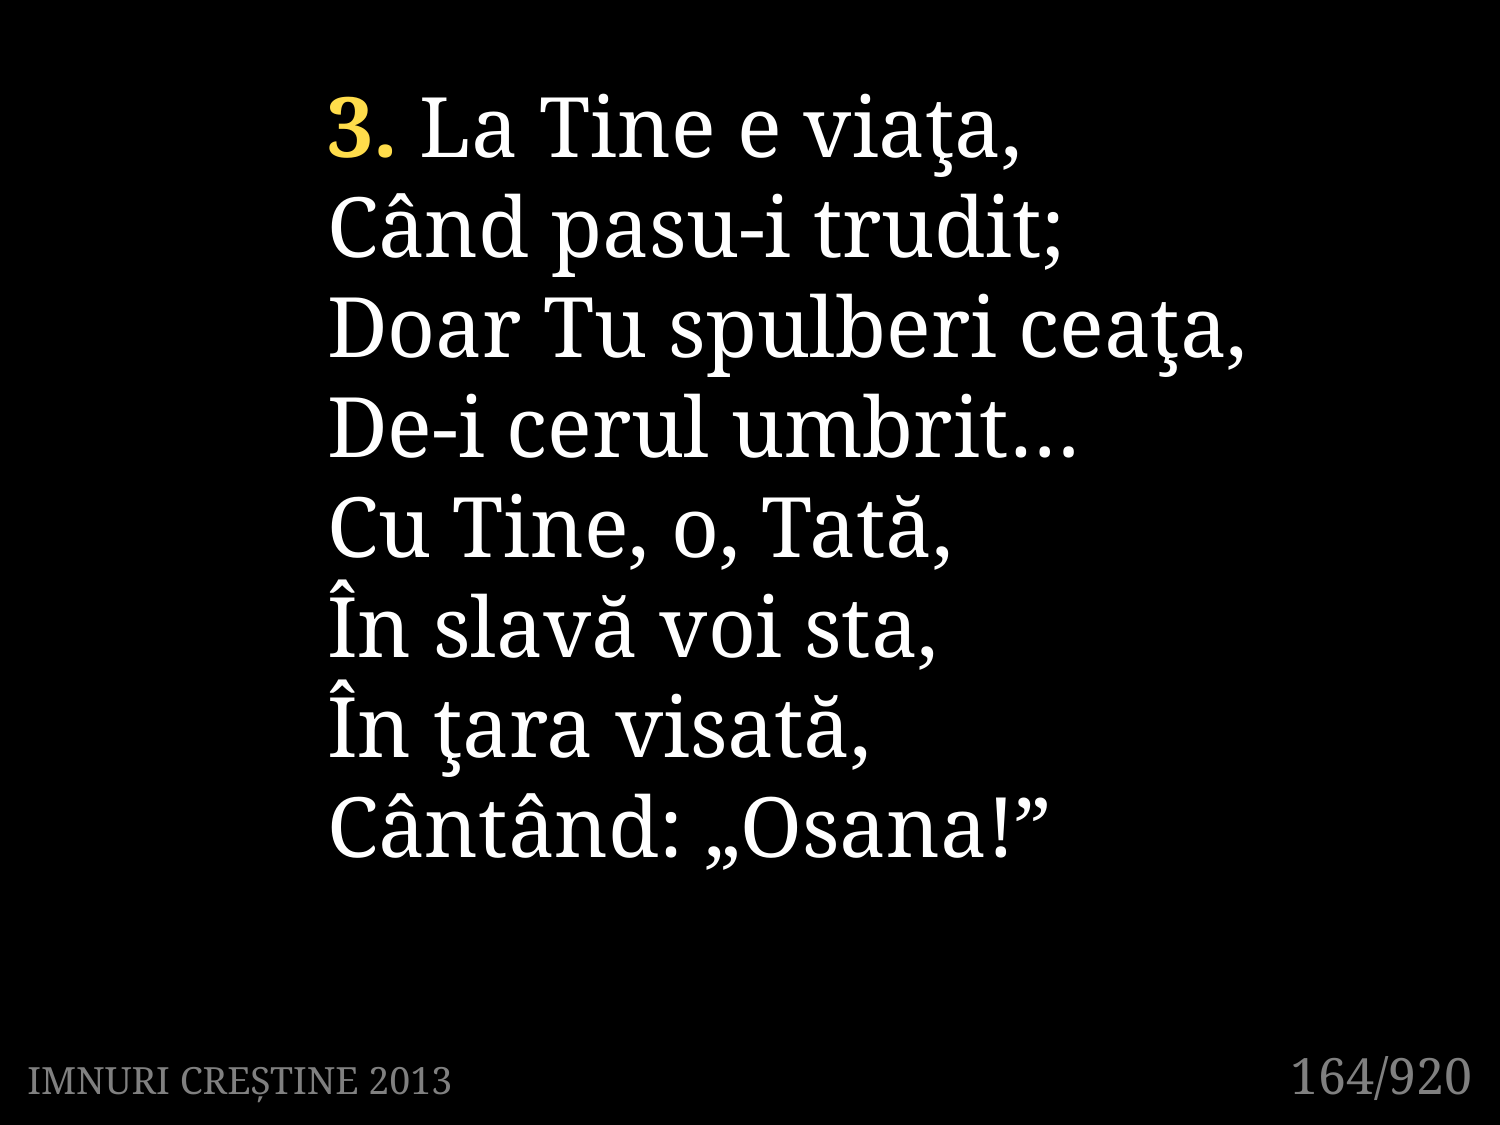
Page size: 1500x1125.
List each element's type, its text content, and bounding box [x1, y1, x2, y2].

text_box 3. La Tine e viaţa, Când pasu-i trudit; Doar Tu spulberi ceaţa, De-i cerul umbrit… Cu Tine, o, Tată, În slavă voi sta, În ţara visată, Cântând: „Osana!” [312, 66, 1500, 882]
text_box IMNURI CREȘTINE 2013 [12, 1049, 637, 1110]
text_box 164/920 [637, 1037, 1488, 1113]
